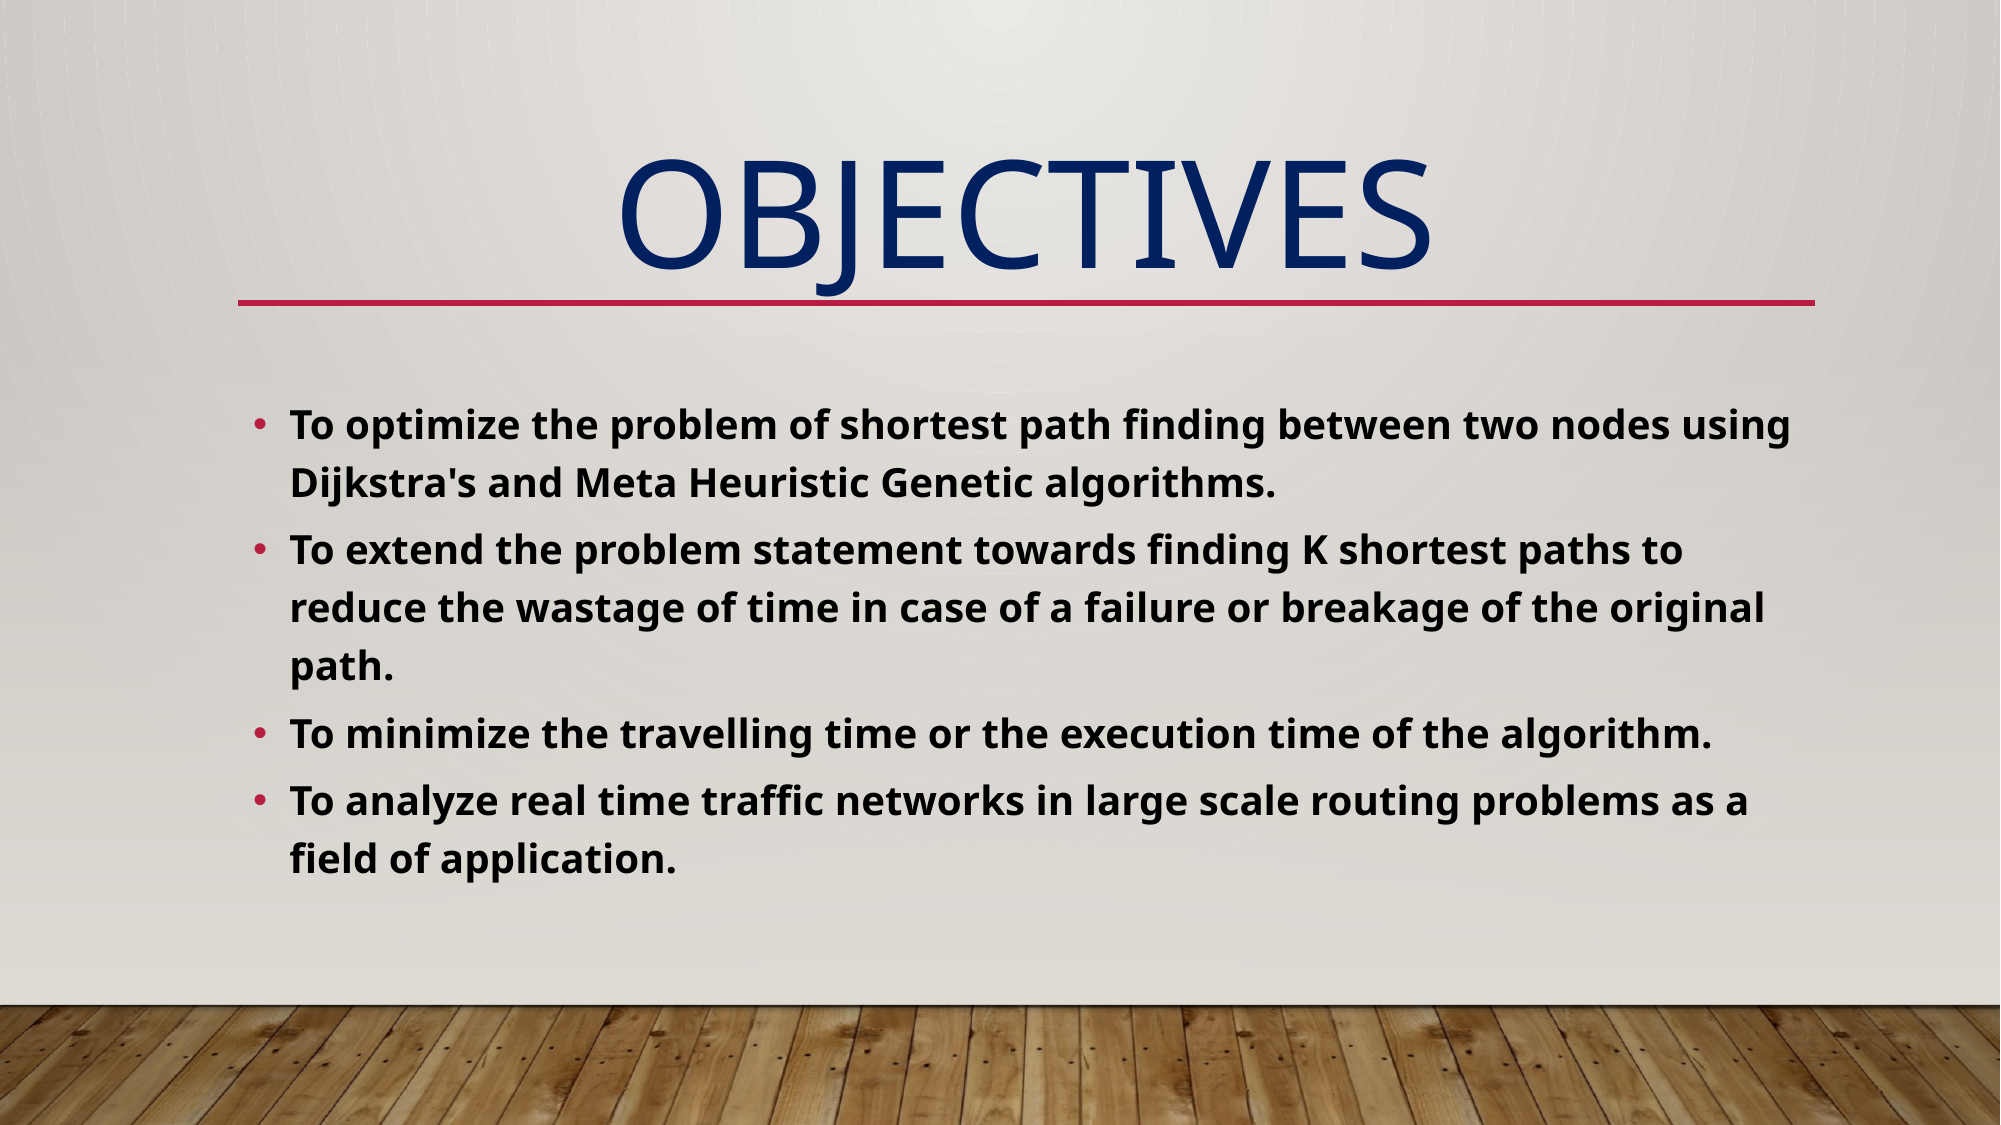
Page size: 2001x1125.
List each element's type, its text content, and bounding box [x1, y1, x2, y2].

picture [0, 1005, 2000, 1125]
list To optimize the problem of shortest path finding between two nodes using Dijkstra's and Meta Heuristic Genetic algorithms. To extend the problem statement towards finding K shortest paths to reduce the wastage of time in case of a failure or breakage of the original path. To minimize the travelling time or the execution time of the algorithm. To analyze real time traffic networks in large scale routing problems as a field of application. [238, 382, 1814, 897]
title objectives [238, 131, 1814, 305]
